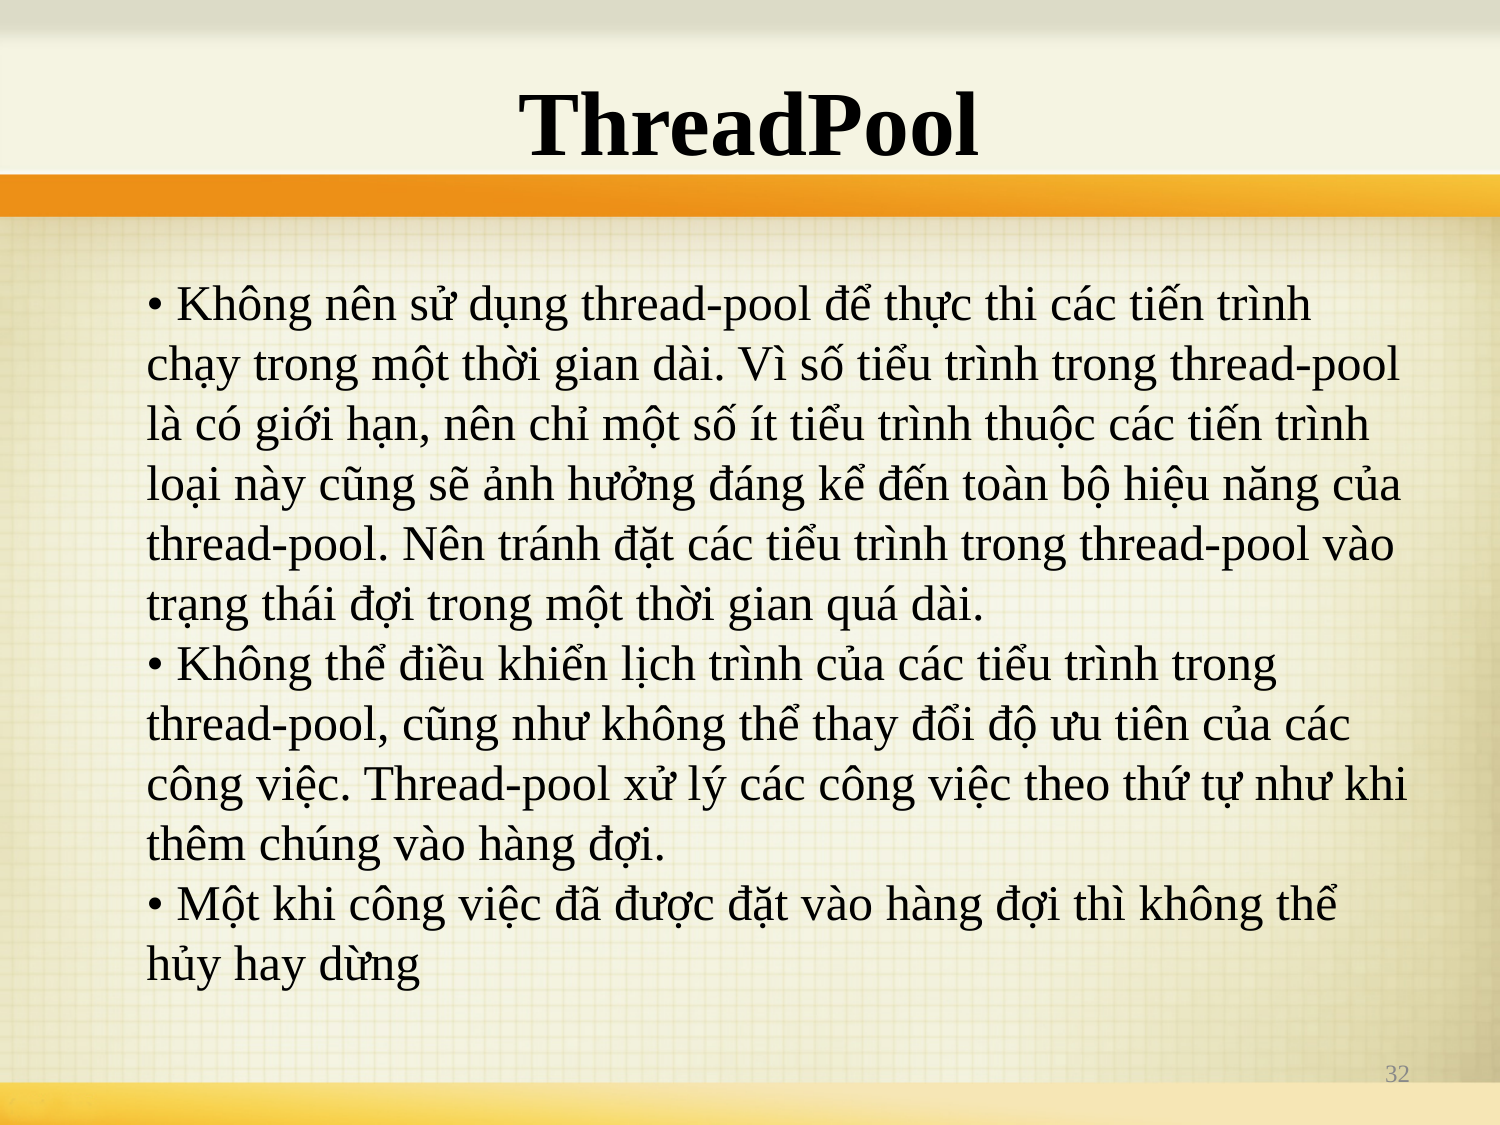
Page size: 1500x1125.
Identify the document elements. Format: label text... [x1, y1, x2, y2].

title ThreadPool [75, 24, 1425, 213]
slide_number 32 [1074, 1042, 1425, 1103]
picture [0, 0, 1500, 1125]
list • Không nên sử dụng thread-pool để thực thi các tiến trình chạy trong một thời gian dài. Vì số tiểu trình trong thread-pool là có giới hạn, nên chỉ một số ít tiểu trình thuộc các tiến trình loại này cũng sẽ ảnh hưởng đáng kể đến toàn bộ hiệu năng của thread-pool. Nên tránh đặt các tiểu trình trong thread-pool vào trạng thái đợi trong một thời gian quá dài. • Không thể điều khiển lịch trình của các tiểu trình trong thread-pool, cũng như không thể thay đổi độ ưu tiên của các công việc. Thread-pool xử lý các công việc theo thứ tự như khi thêm chúng vào hàng đợi. • Một khi công việc đã được đặt vào hàng đợi thì không thể hủy hay dừng [75, 262, 1425, 1005]
